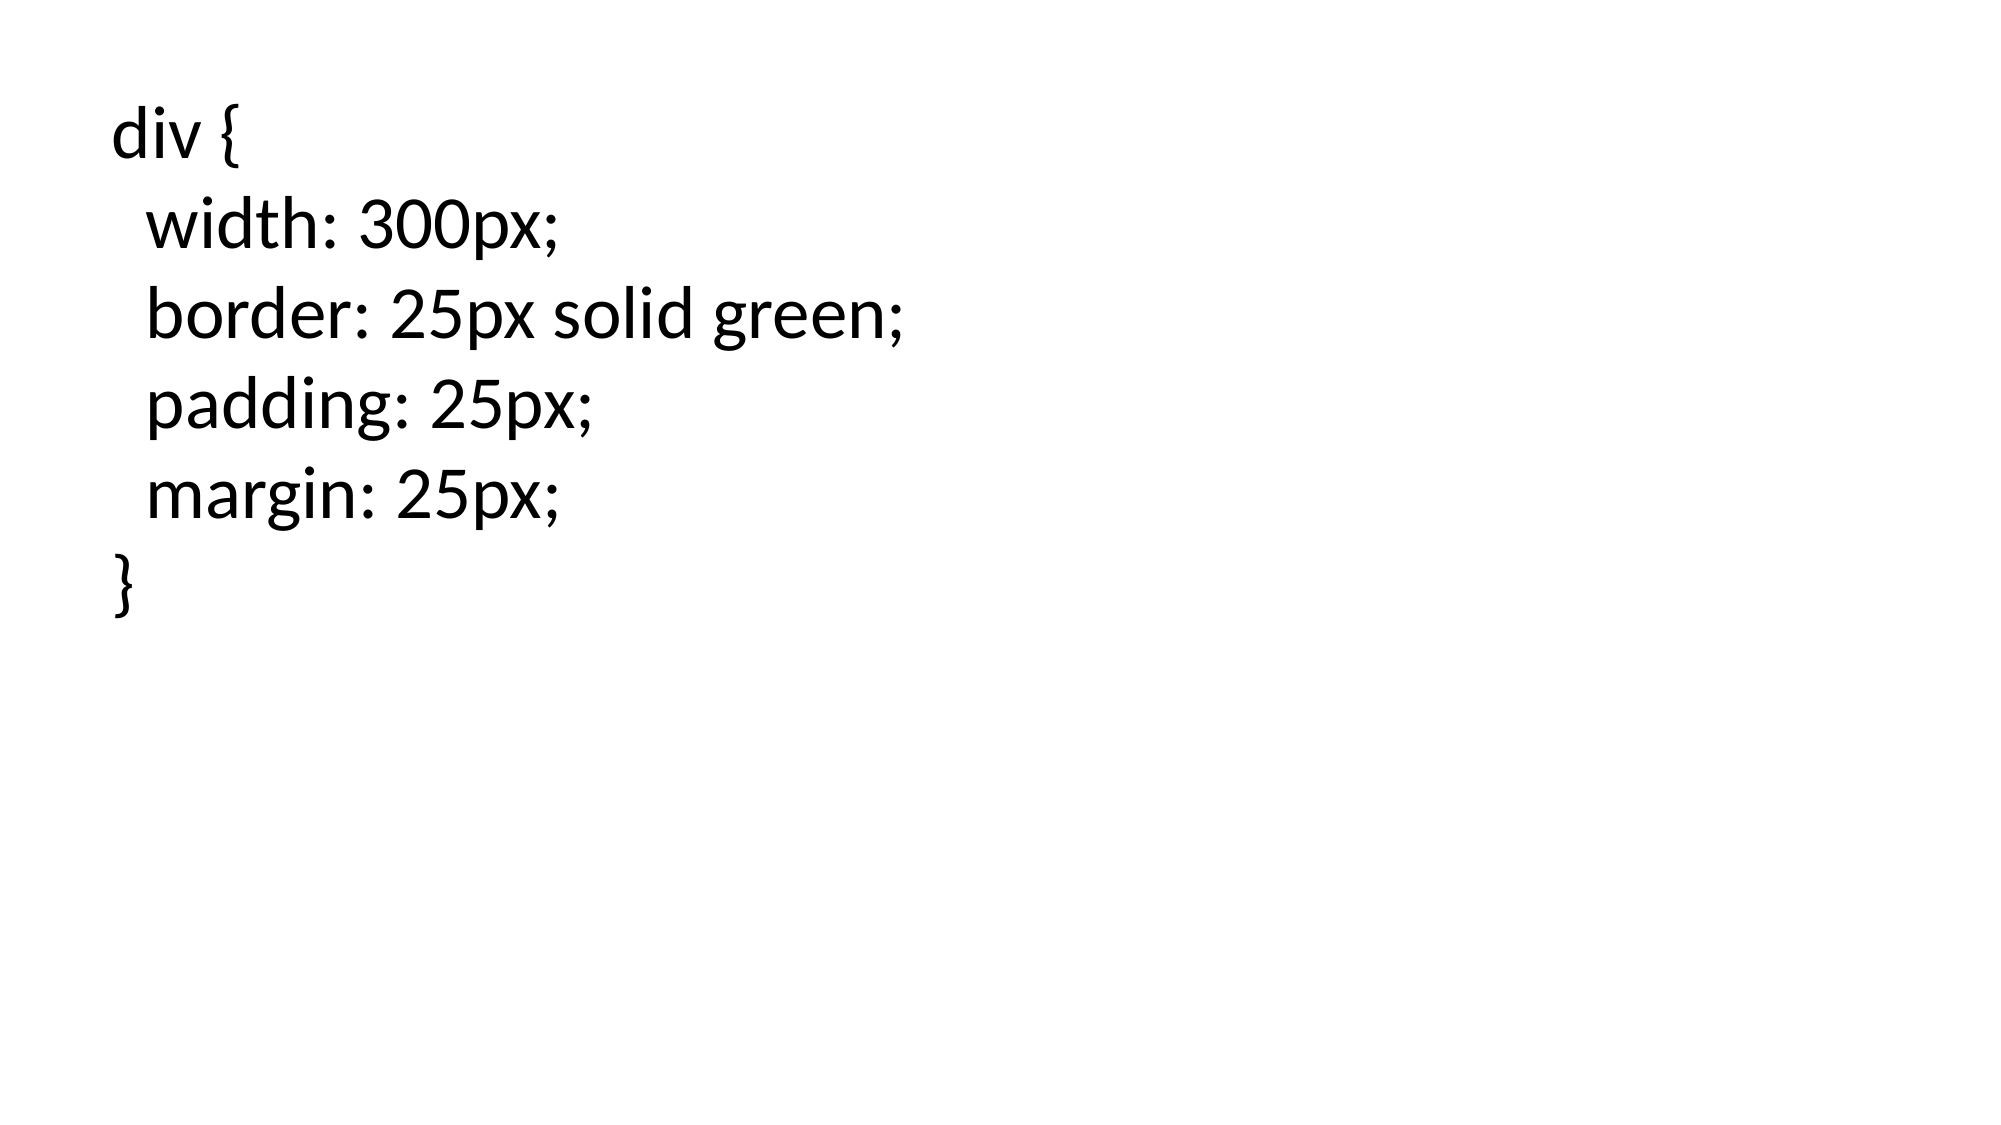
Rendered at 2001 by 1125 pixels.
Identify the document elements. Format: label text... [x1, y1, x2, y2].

text_box div { width: 300px; border: 25px solid green; padding: 25px; margin: 25px; } [97, 76, 1097, 631]
